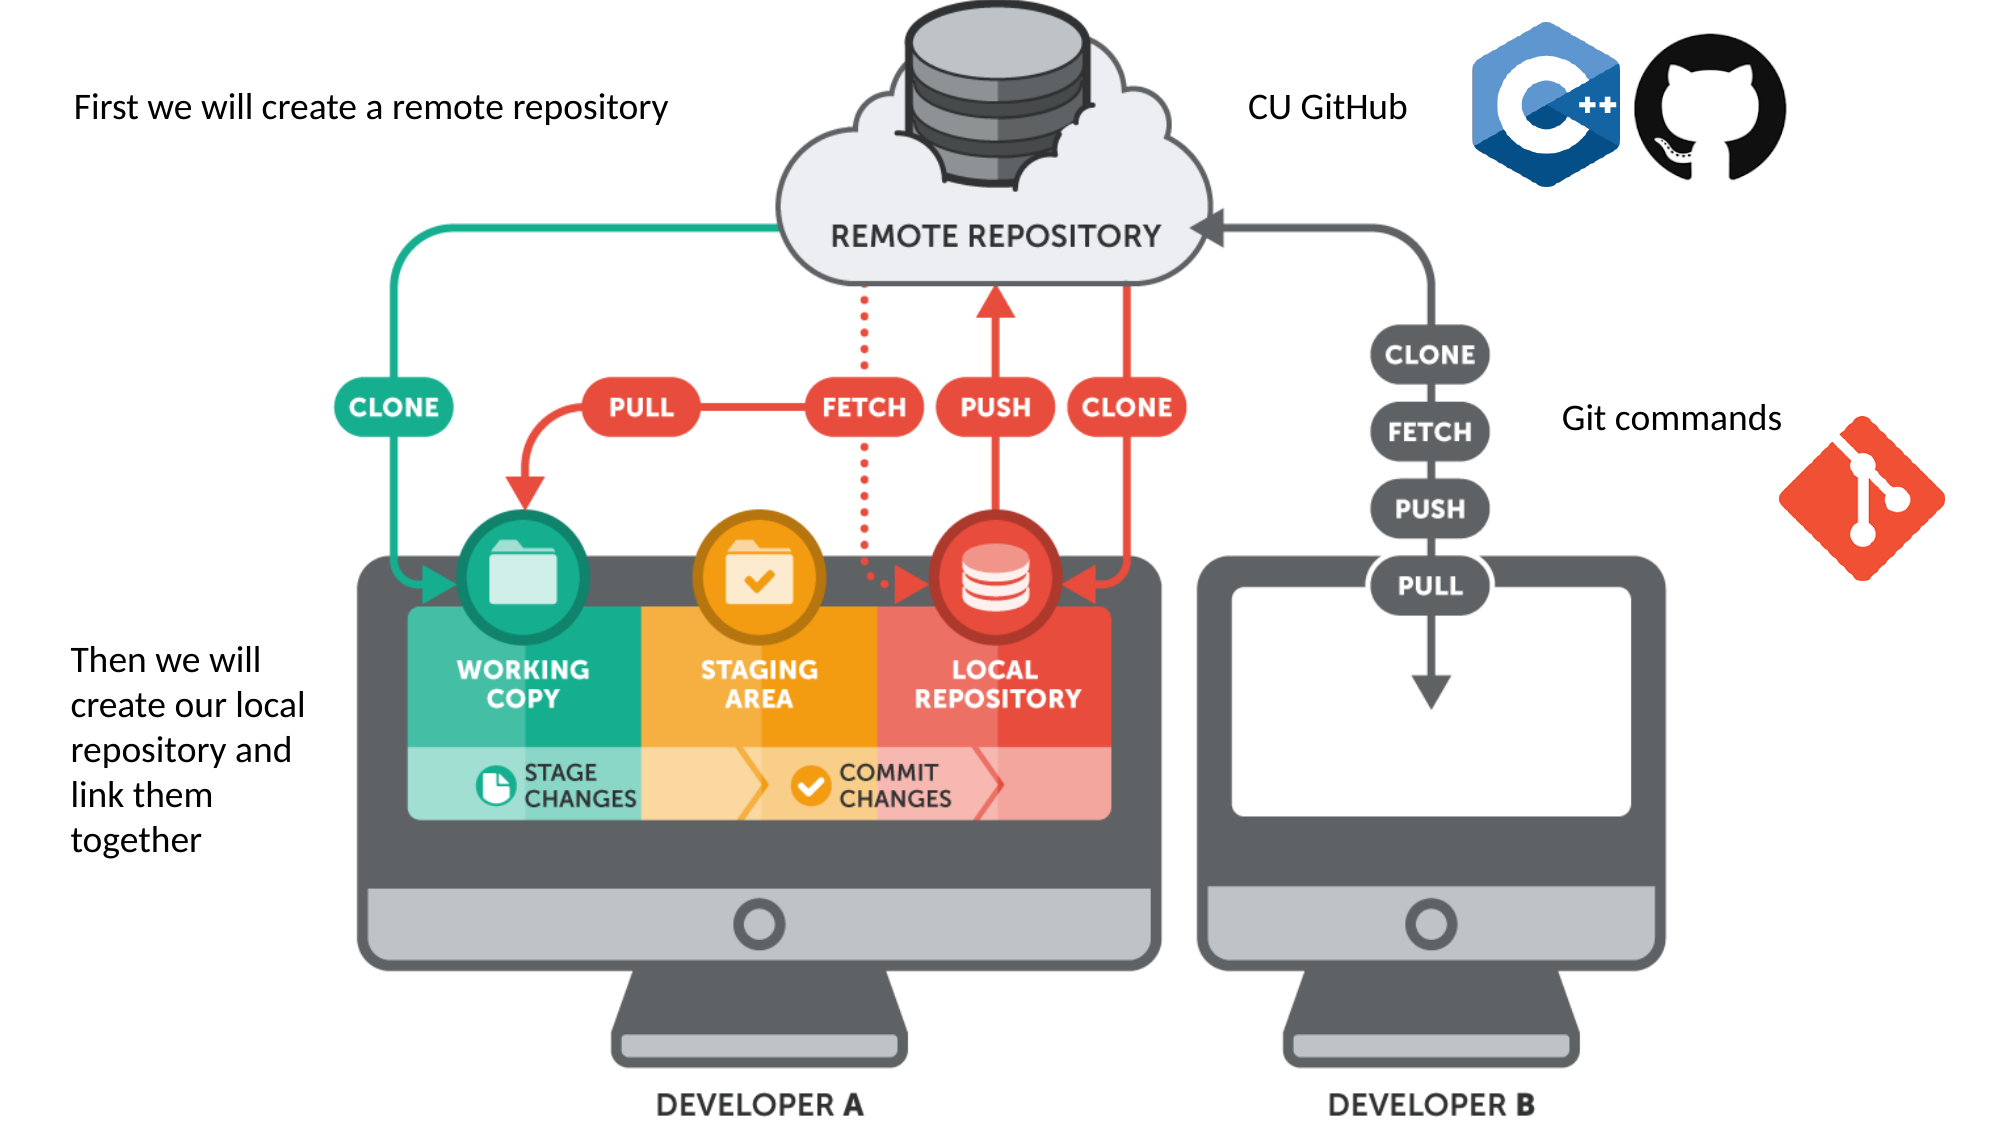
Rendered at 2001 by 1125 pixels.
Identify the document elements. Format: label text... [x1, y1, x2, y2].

text_box Then we will create our local repository and link them together [55, 627, 332, 868]
picture [1779, 416, 1945, 581]
text_box Git commands [1668, 385, 1798, 446]
picture [332, 0, 1793, 1125]
text_box First we will create a remote repository [59, 74, 332, 134]
